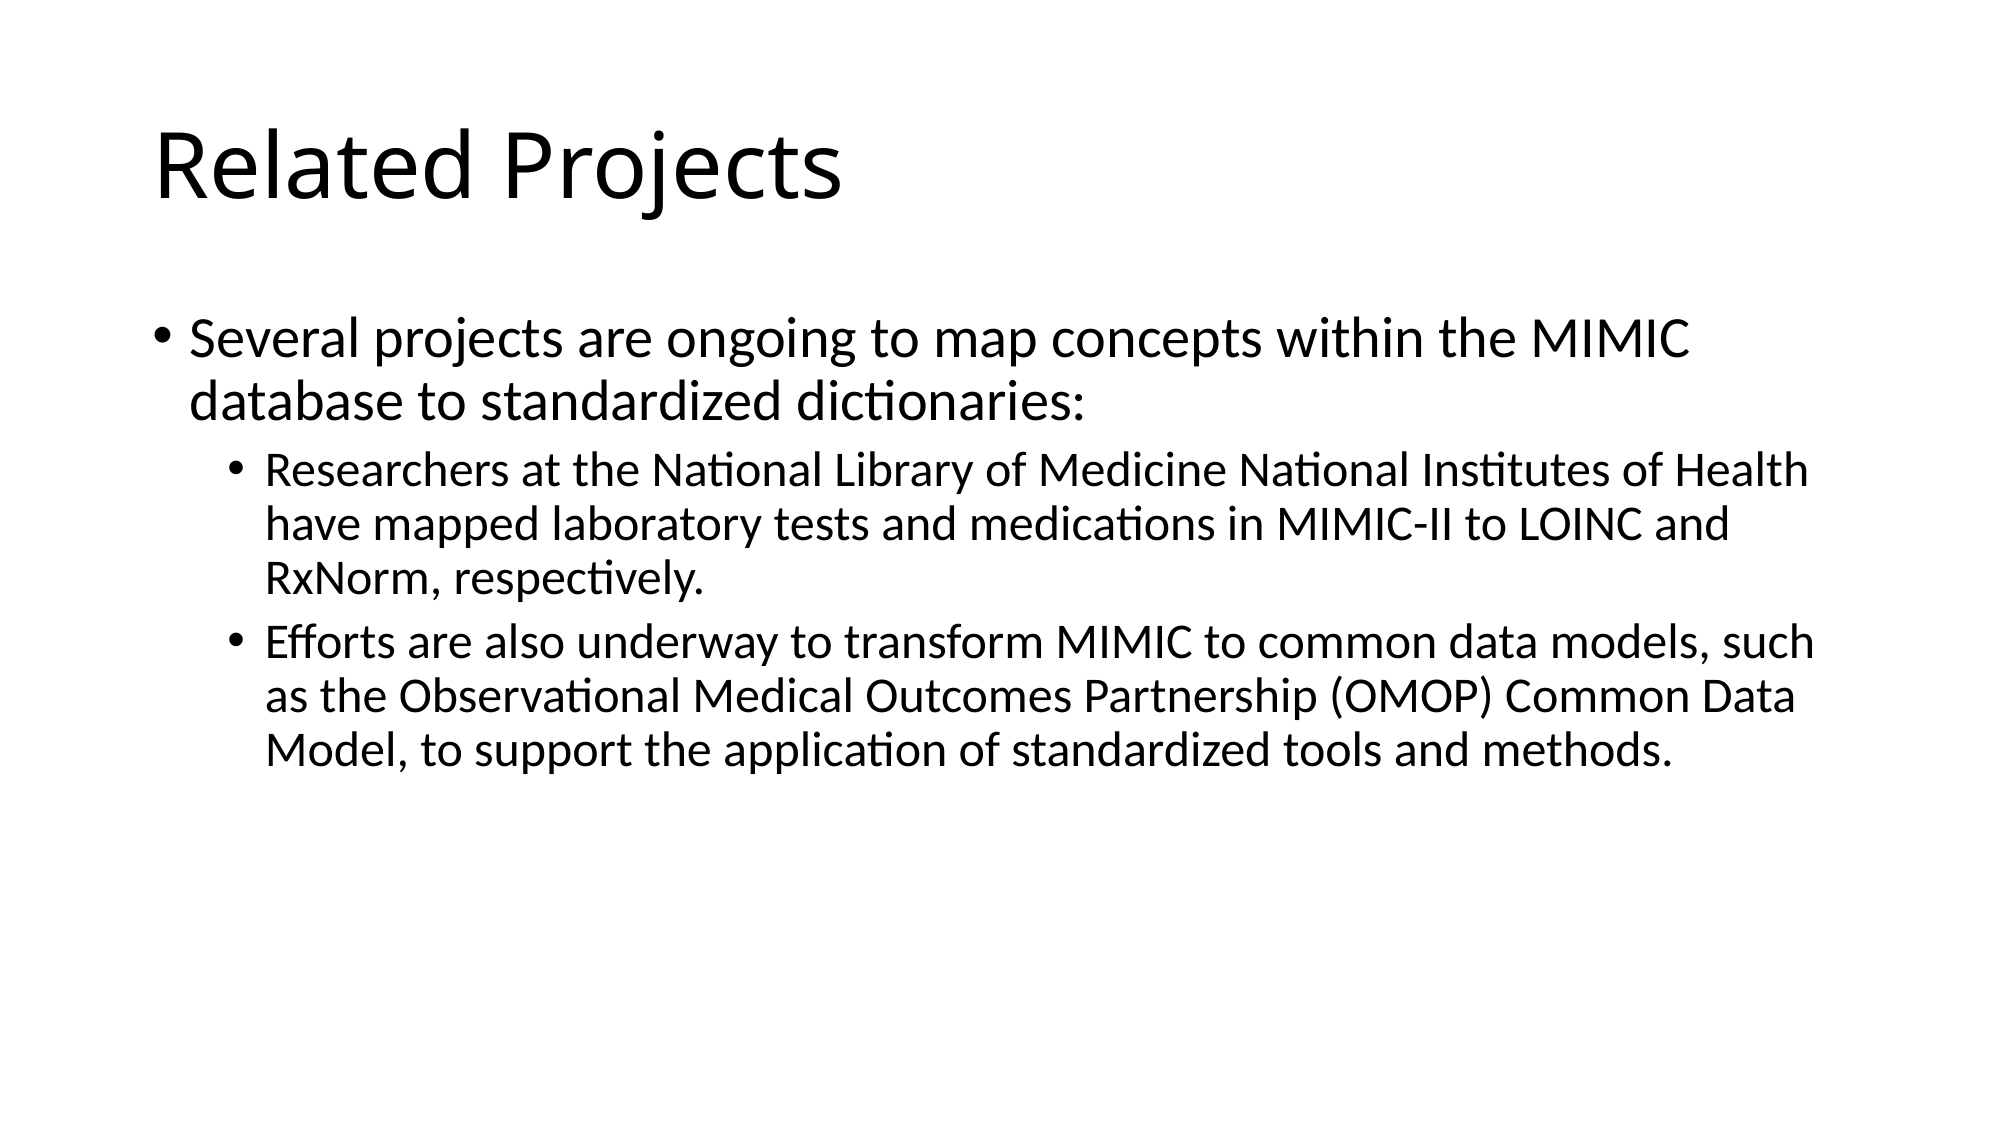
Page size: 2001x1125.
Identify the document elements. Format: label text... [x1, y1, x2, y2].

list Several projects are ongoing to map concepts within the MIMIC database to standardized dictionaries: Researchers at the National Library of Medicine National Institutes of Health have mapped laboratory tests and medications in MIMIC-II to LOINC and RxNorm, respectively. Efforts are also underway to transform MIMIC to common data models, such as the Observational Medical Outcomes Partnership (OMOP) Common Data Model, to support the application of standardized tools and methods. [137, 299, 1863, 1014]
title Related Projects [137, 59, 1863, 278]
